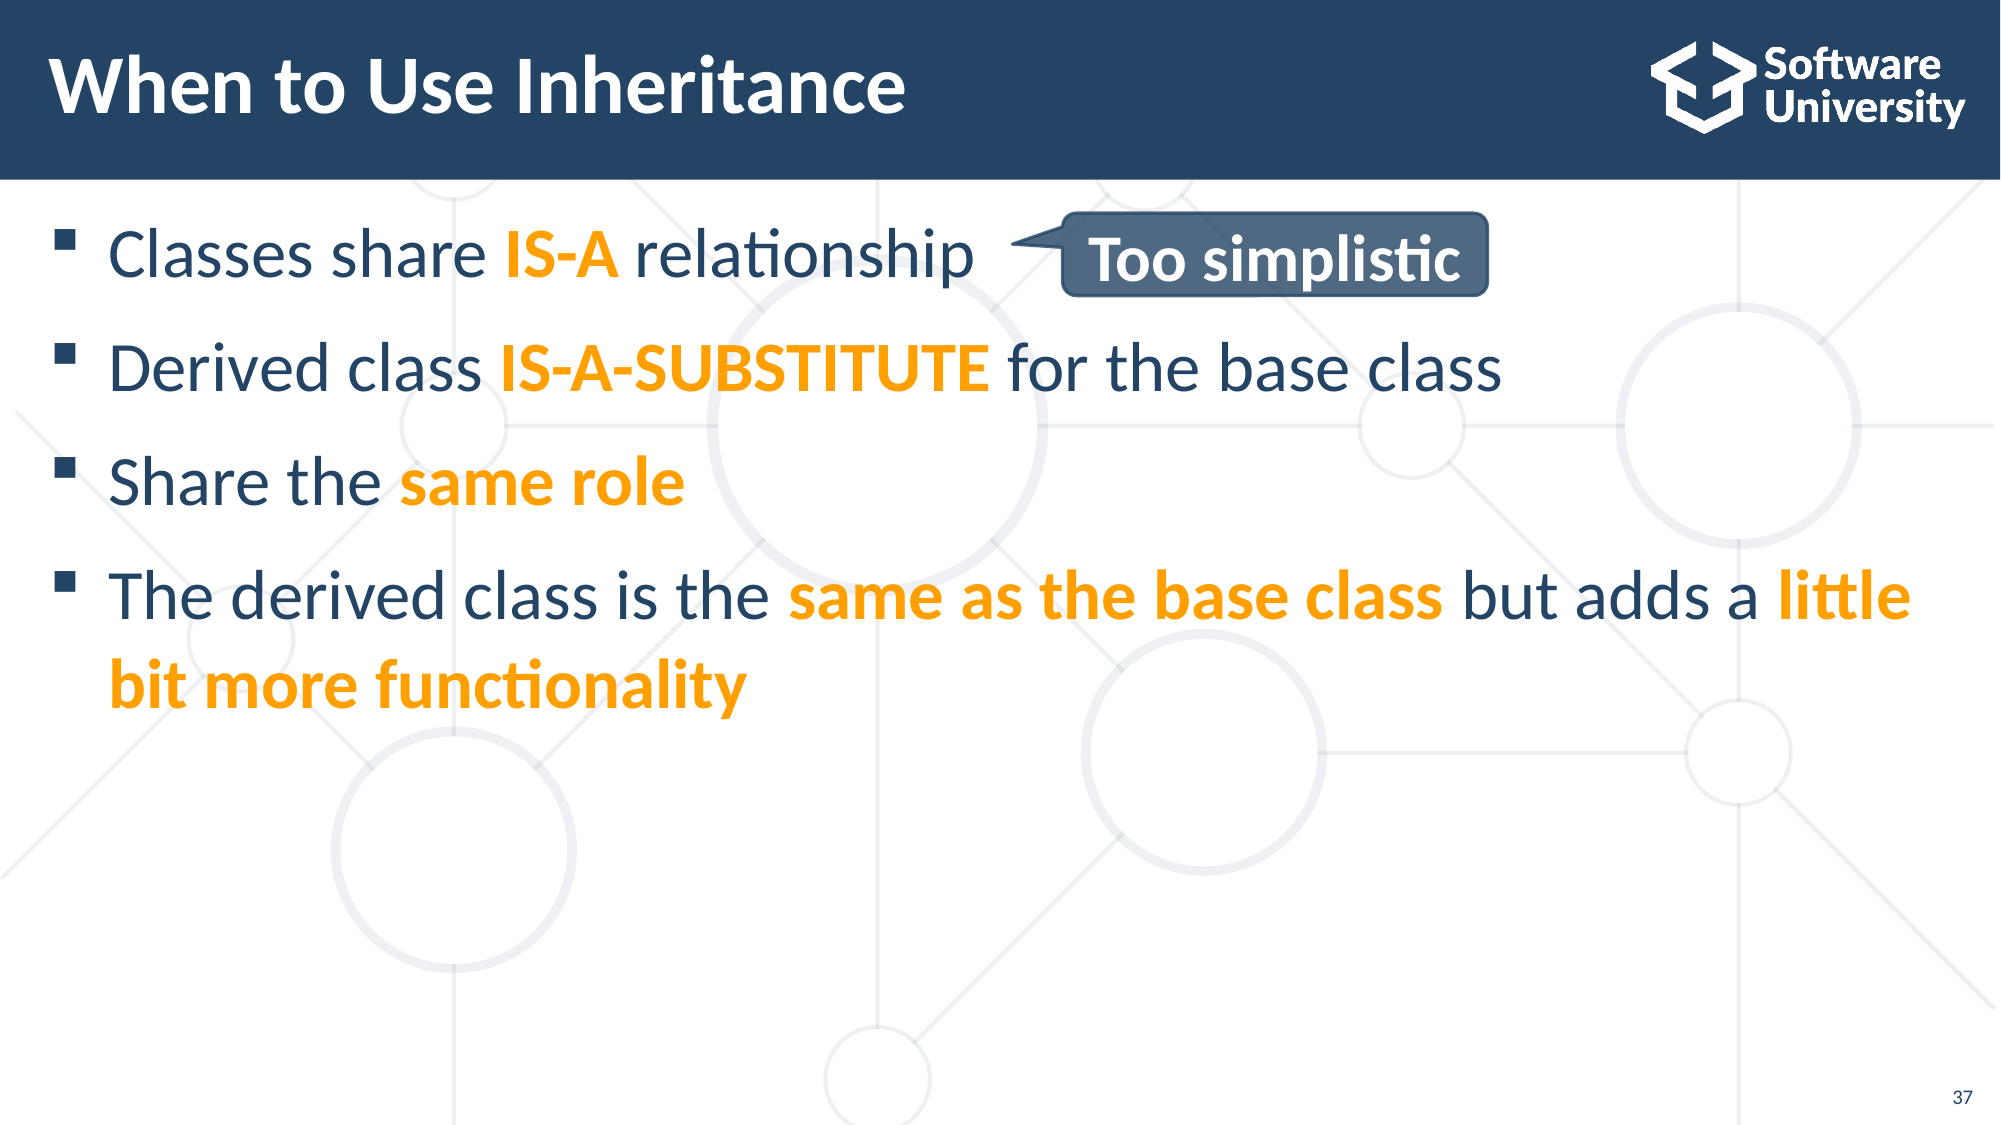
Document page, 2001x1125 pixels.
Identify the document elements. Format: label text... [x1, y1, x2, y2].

slide_number 37 [1927, 1067, 1989, 1117]
picture [1651, 41, 1966, 134]
title When to Use Inheritance [31, 16, 1625, 162]
list Classes share IS-A relationship Derived class IS-A-SUBSTITUTE for the base class Share the same role The derived class is the same as the base class but adds a little bit more functionality [31, 196, 1970, 1104]
text_box Too simplistic [1010, 210, 1490, 298]
